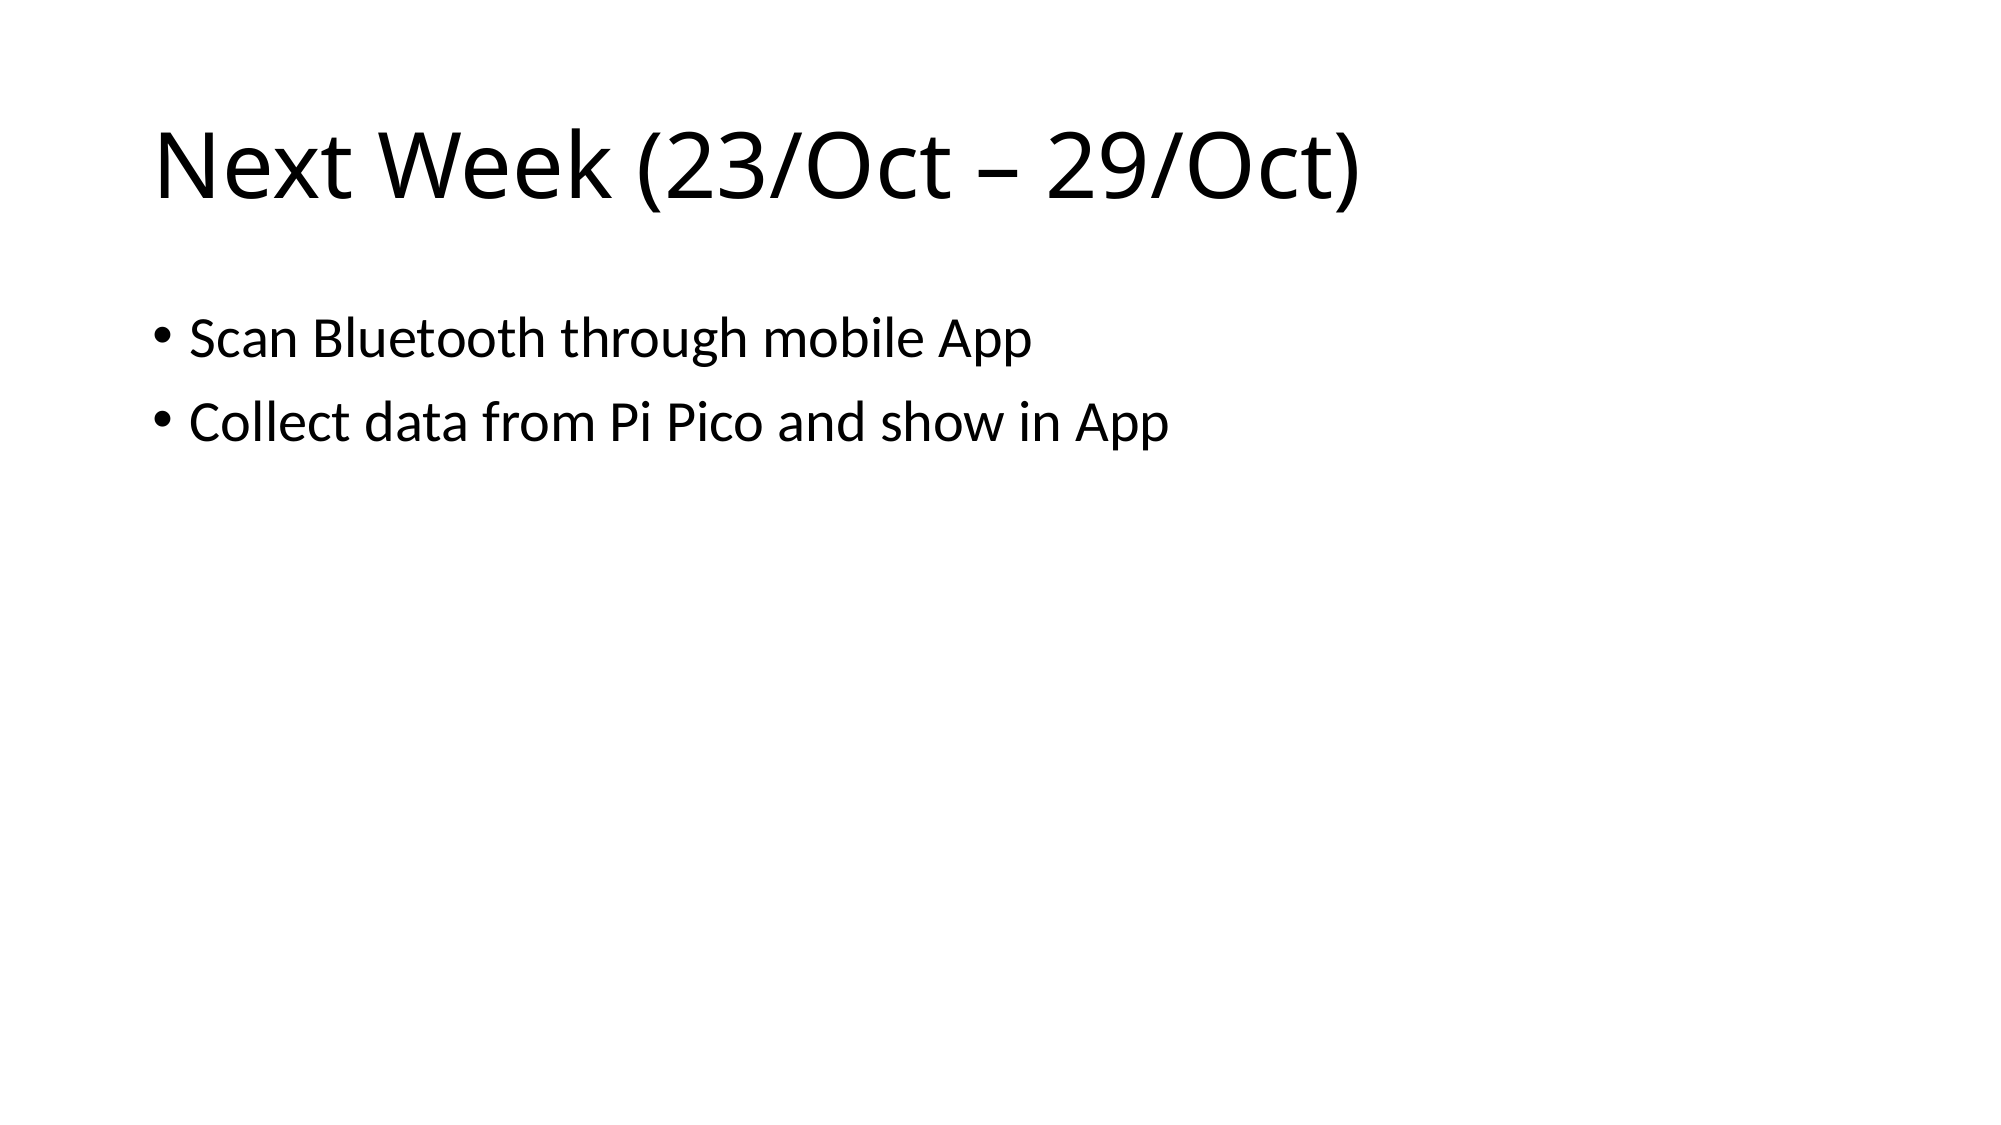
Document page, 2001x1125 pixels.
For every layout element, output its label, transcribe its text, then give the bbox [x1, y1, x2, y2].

title Next Week (23/Oct – 29/Oct) [137, 59, 1863, 278]
list Scan Bluetooth through mobile App Collect data from Pi Pico and show in App [137, 299, 1863, 1014]
